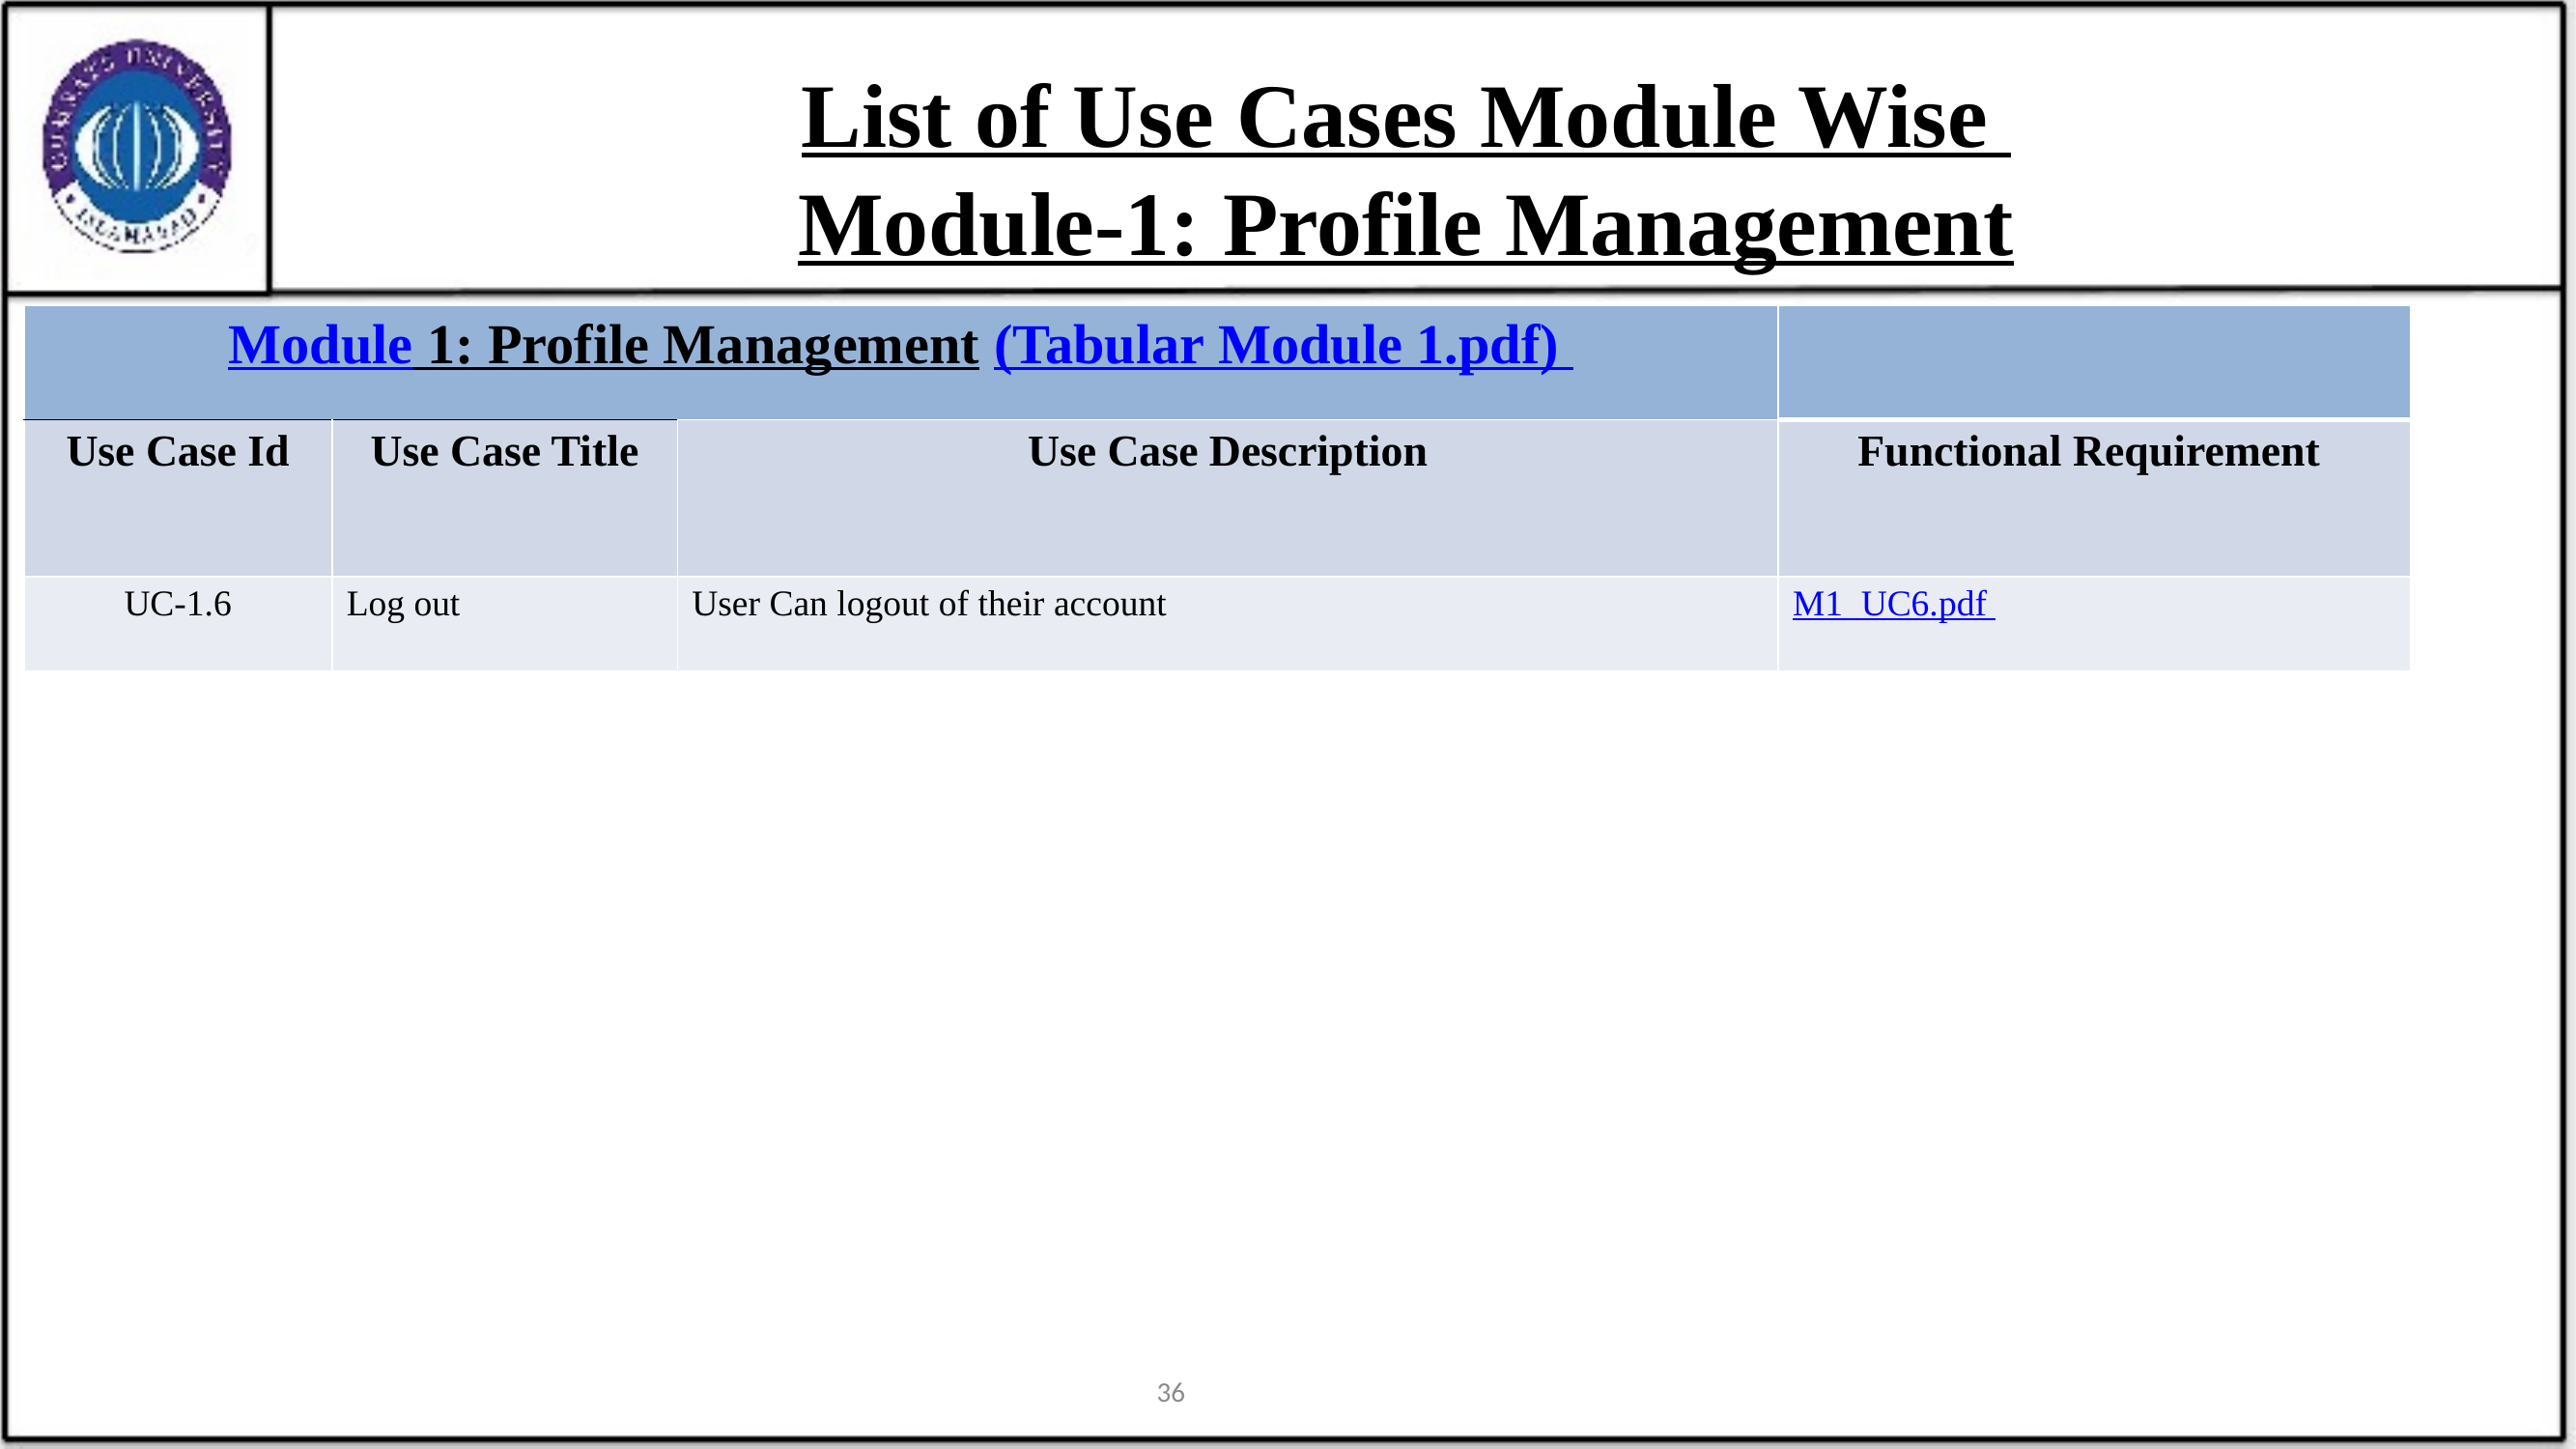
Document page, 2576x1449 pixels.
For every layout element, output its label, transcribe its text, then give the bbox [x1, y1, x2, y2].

table_cell M1_UC6.pdf [1779, 578, 2410, 670]
text_box List of Use Cases Module Wise Module-1: Profile Management [425, 48, 2387, 230]
picture [0, 0, 2576, 1449]
table_header [1779, 306, 2410, 417]
table_cell UC-1.6 [25, 578, 331, 670]
table_cell Use Case Title [333, 420, 677, 576]
table_header Module 1: Profile Management (Tabular Module 1.pdf) [25, 306, 1777, 419]
slide_number 36 [1094, 1352, 1203, 1430]
table_cell Use Case Id [25, 420, 331, 576]
table_cell Functional Requirement [1779, 422, 2410, 576]
table_cell Use Case Description [678, 420, 1777, 576]
table_cell Log out [333, 578, 677, 670]
table_cell User Can logout of their account [678, 578, 1777, 670]
